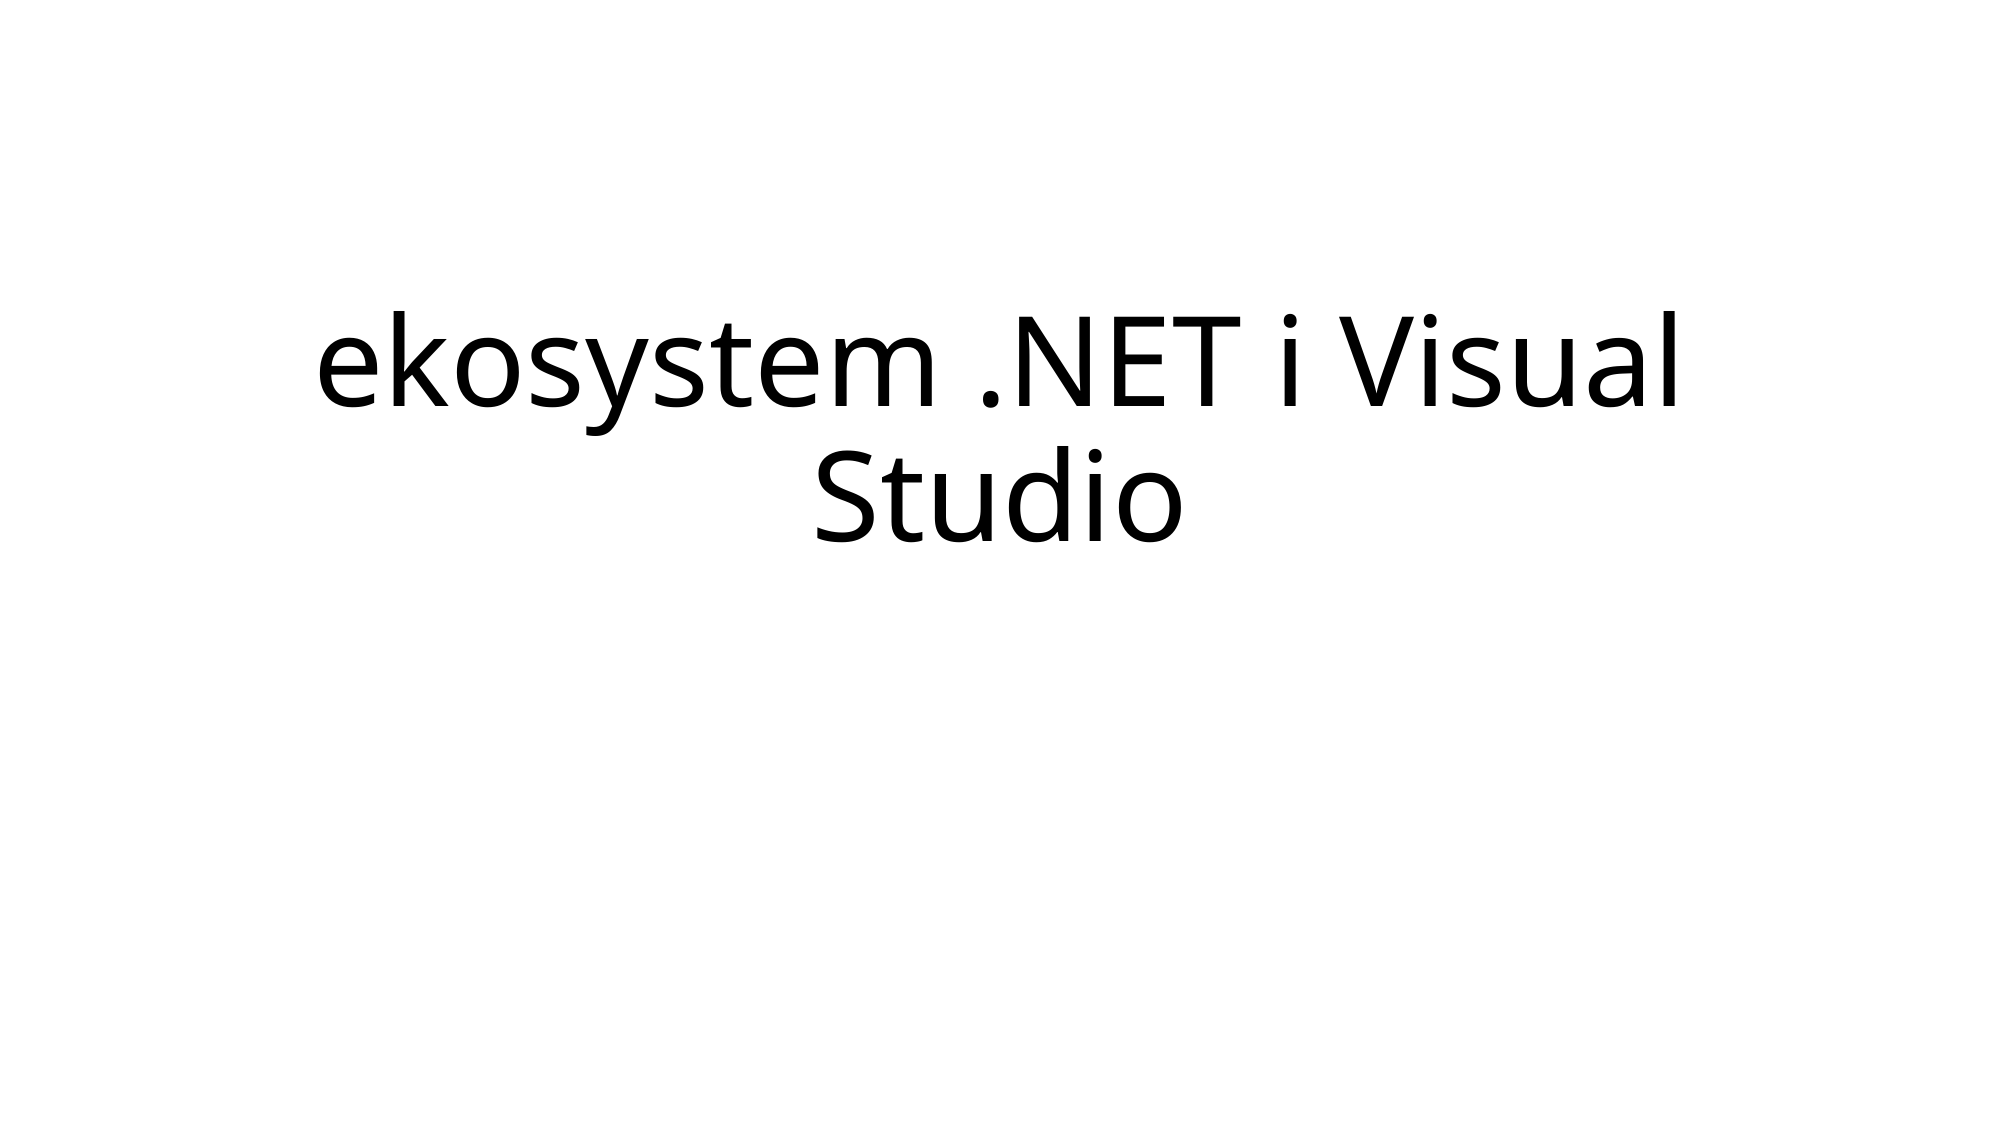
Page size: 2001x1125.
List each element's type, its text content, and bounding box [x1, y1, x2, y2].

title ekosystem .NET i Visual Studio [249, 184, 1750, 576]
